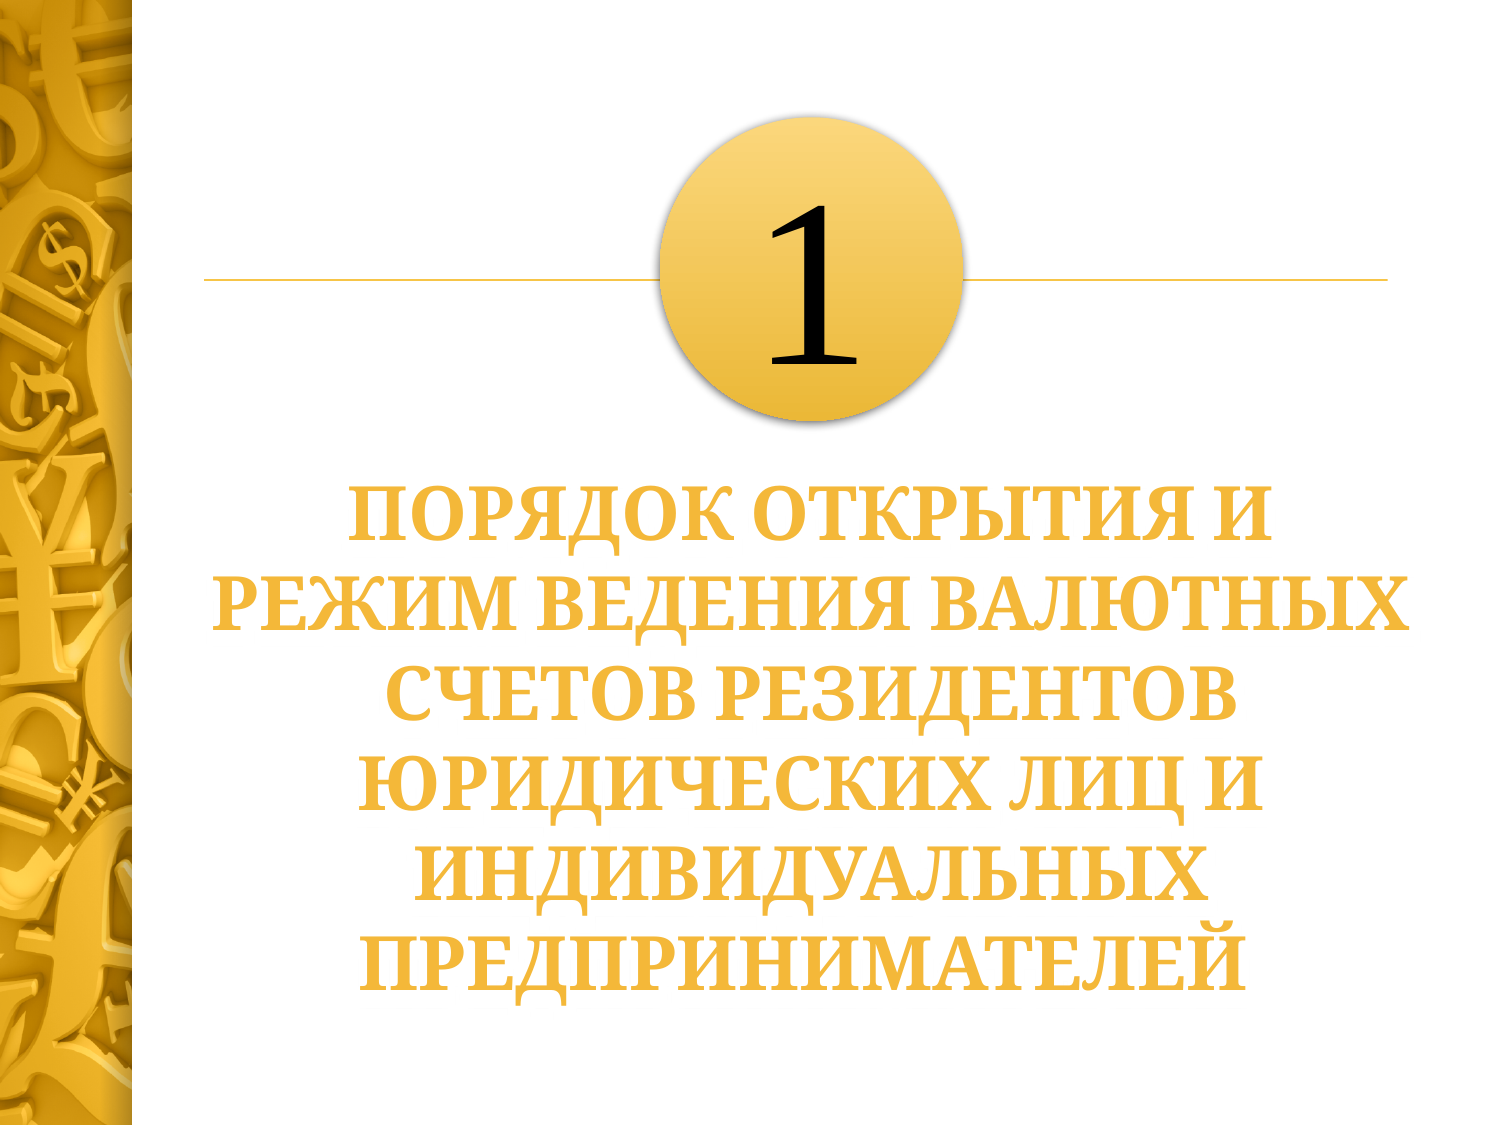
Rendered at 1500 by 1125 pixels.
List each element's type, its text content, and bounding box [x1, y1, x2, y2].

text_box Порядок открытия и режим ведения валютных счетов резидентов юридических лиц и индивидуальных предпринимателей [185, 458, 1438, 1014]
text_box 1 [659, 117, 964, 421]
picture [0, 0, 132, 1125]
